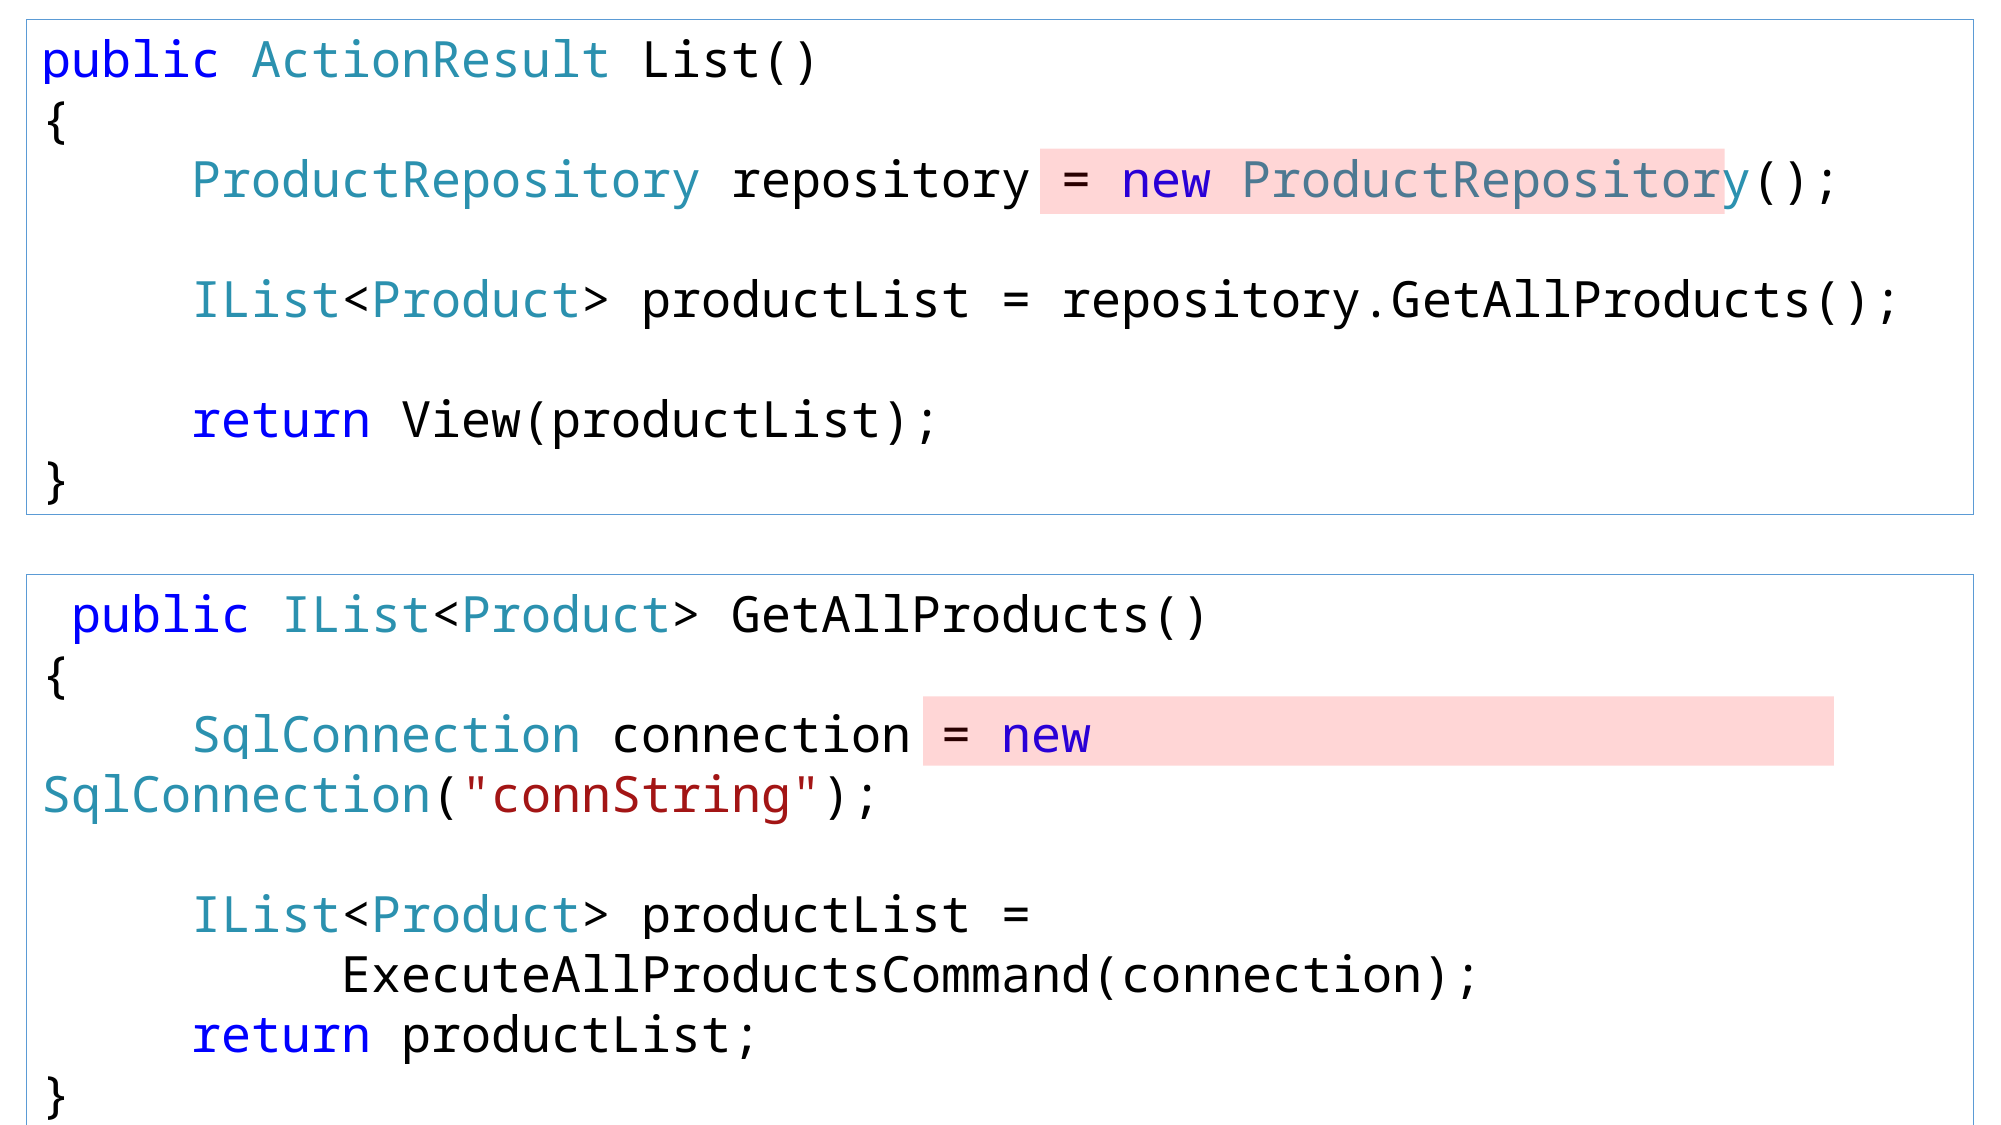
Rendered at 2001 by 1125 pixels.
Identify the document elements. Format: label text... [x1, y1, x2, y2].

text_box [1039, 147, 1726, 215]
text_box [922, 695, 1835, 767]
text_box public IList<Product> GetAllProducts() { SqlConnection connection = new SqlConnection("connString"); IList<Product> productList = ExecuteAllProductsCommand(connection); return productList; } [26, 574, 1974, 1125]
text_box public ActionResult List() { ProductRepository repository = new ProductRepository(); IList<Product> productList = repository.GetAllProducts(); return View(productList); } [26, 19, 1974, 515]
